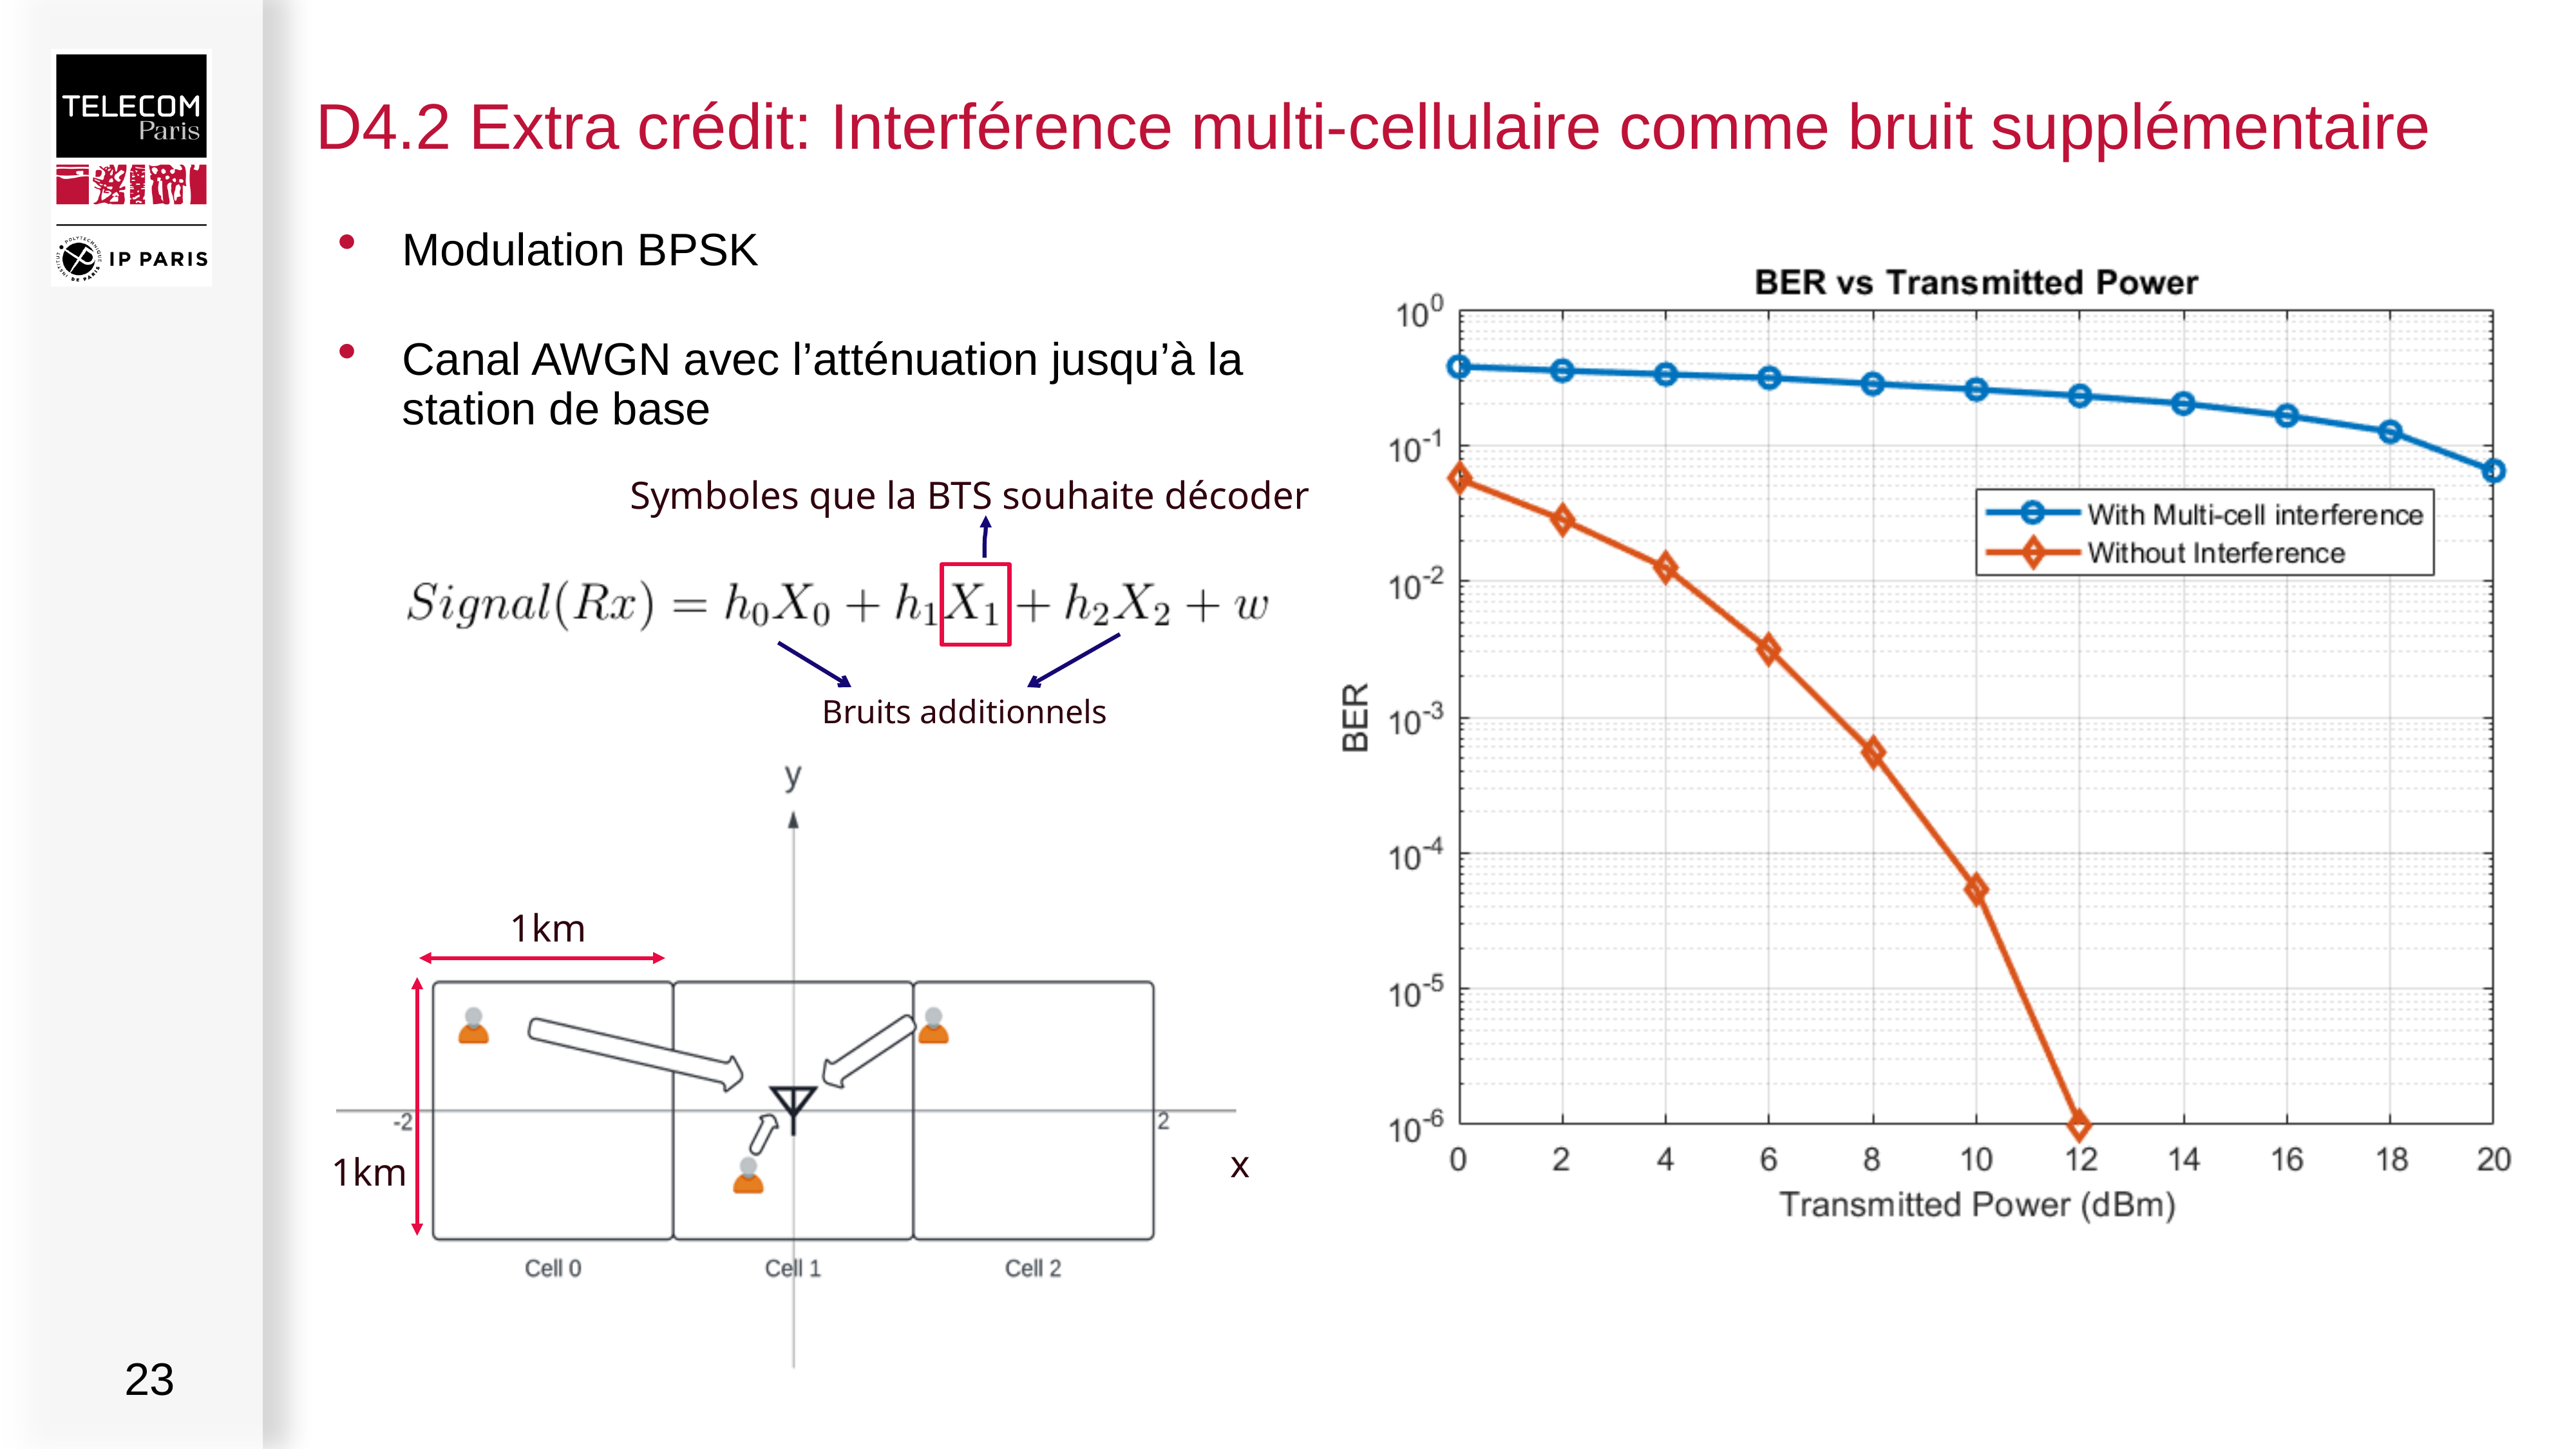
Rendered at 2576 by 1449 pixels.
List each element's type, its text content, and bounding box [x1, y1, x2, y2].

slide_number 23 [118, 1343, 182, 1410]
text_box Symboles que la BTS souhaite décoder [624, 466, 1318, 522]
text_box Modulation BPSK Canal AWGN avec l’atténuation jusqu’à la station de base . [328, 222, 1336, 835]
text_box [778, 642, 852, 688]
text_box Bruits additionnels [817, 686, 1120, 736]
picture [51, 49, 212, 287]
picture [384, 560, 1288, 643]
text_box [1027, 634, 1121, 688]
picture [1318, 235, 2539, 1236]
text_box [963, 535, 1007, 538]
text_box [325, 761, 1256, 1378]
text_box D4.2 Extra crédit: Interférence multi-cellulaire comme bruit supplémentaire [306, 80, 2483, 210]
